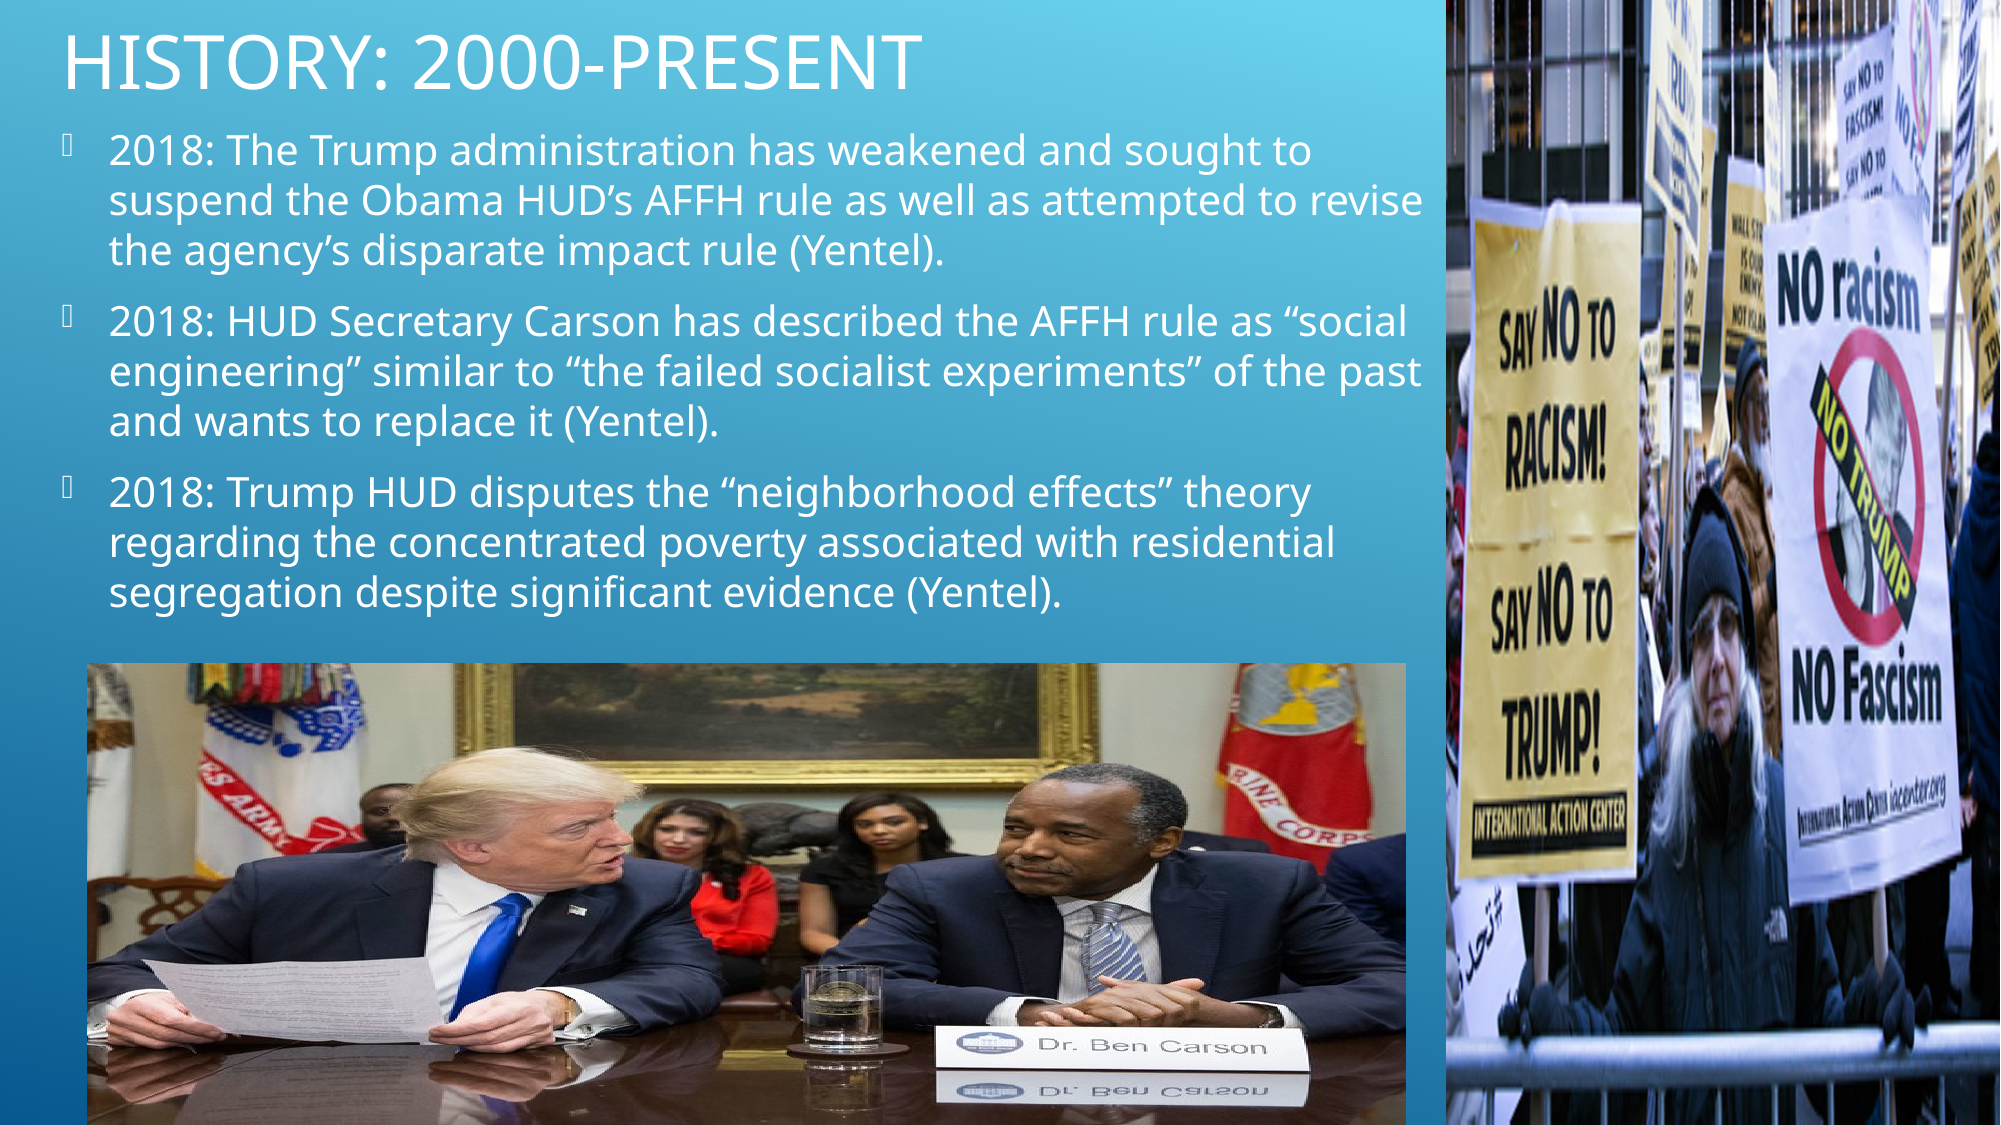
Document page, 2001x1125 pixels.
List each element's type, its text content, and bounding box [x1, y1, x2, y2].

list 2018: The Trump administration has weakened and sought to suspend the Obama HUD’s AFFH rule as well as attempted to revise the agency’s disparate impact rule (Yentel). 2018: HUD Secretary Carson has described the AFFH rule as “social engineering” similar to “the failed socialist experiments” of the past and wants to replace it (Yentel). 2018: Trump HUD disputes the “neighborhood effects” theory regarding the concentrated poverty associated with residential segregation despite significant evidence (Yentel). [46, 89, 1446, 722]
picture [86, 662, 1407, 1125]
title HISTORY: 2000-PRESENT [46, 0, 1446, 89]
picture [1446, 0, 2000, 1125]
